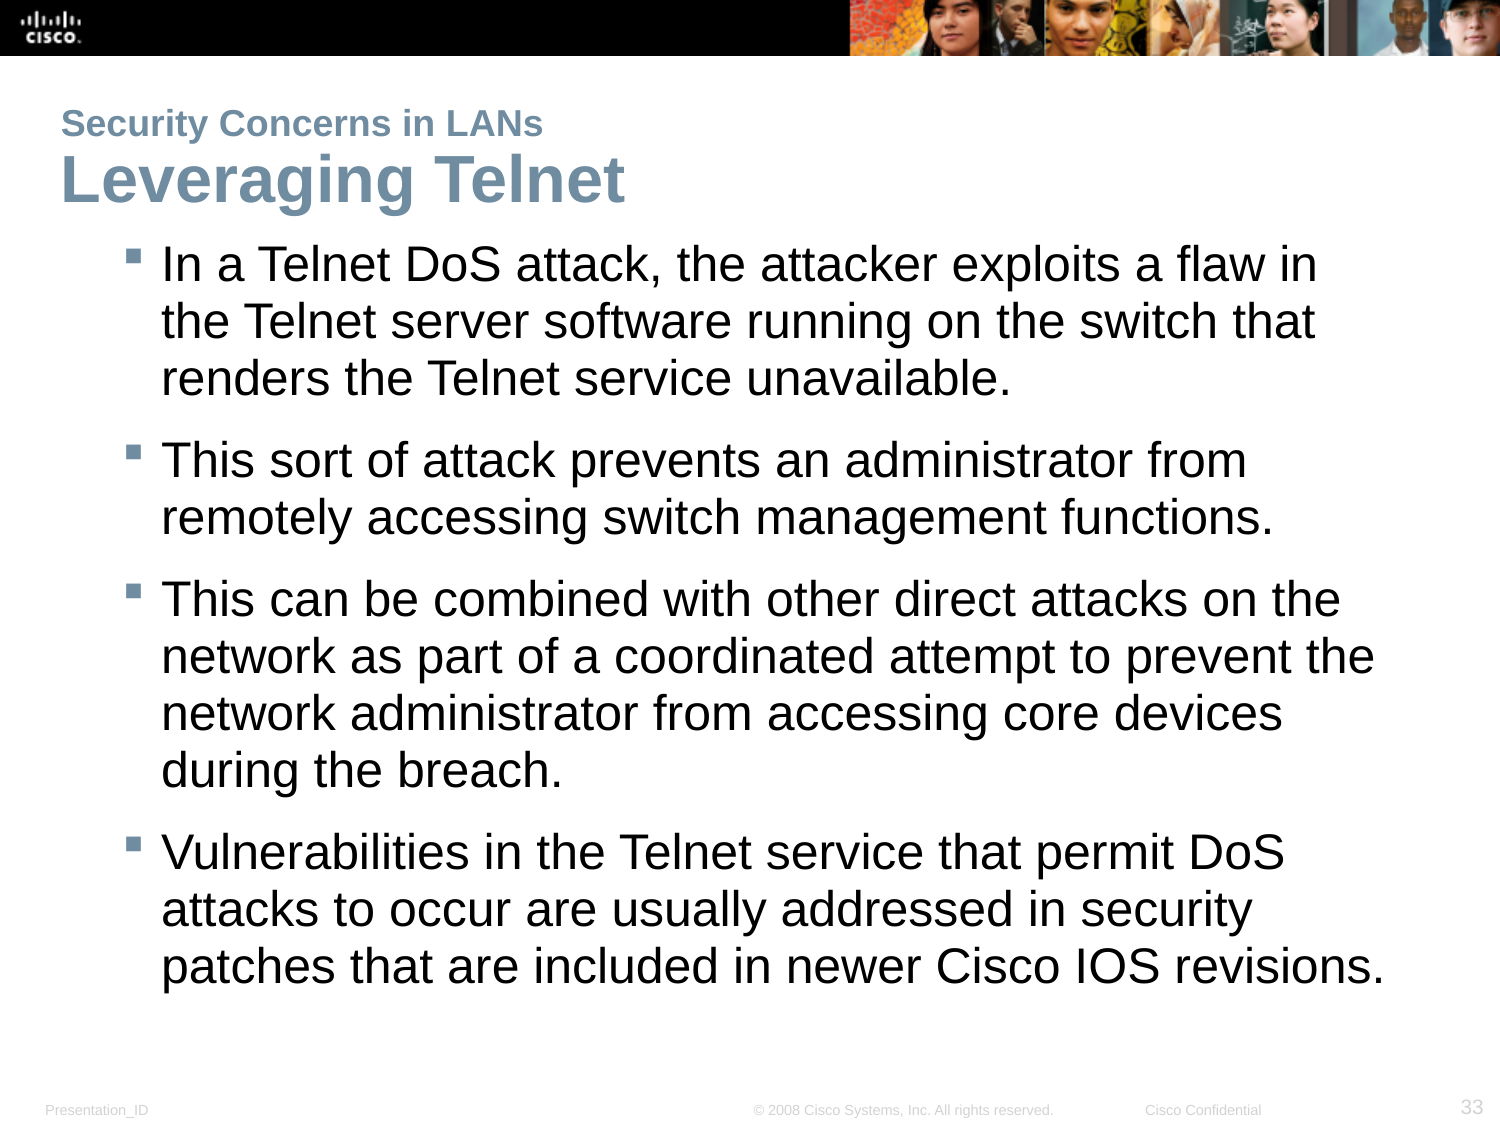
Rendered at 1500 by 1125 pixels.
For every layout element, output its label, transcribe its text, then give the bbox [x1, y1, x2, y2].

picture [0, 0, 1500, 56]
text_box In a Telnet DoS attack, the attacker exploits a flaw in the Telnet server software running on the switch that renders the Telnet service unavailable. This sort of attack prevents an administrator from remotely accessing switch management functions. This can be combined with other direct attacks on the network as part of a coordinated attempt to prevent the network administrator from accessing core devices during the breach. Vulnerabilities in the Telnet service that permit DoS attacks to occur are usually addressed in security patches that are included in newer Cisco IOS revisions. [108, 229, 1412, 1030]
title Security Concerns in LANs Leveraging Telnet [47, 85, 1384, 224]
list [83, 230, 1387, 1032]
